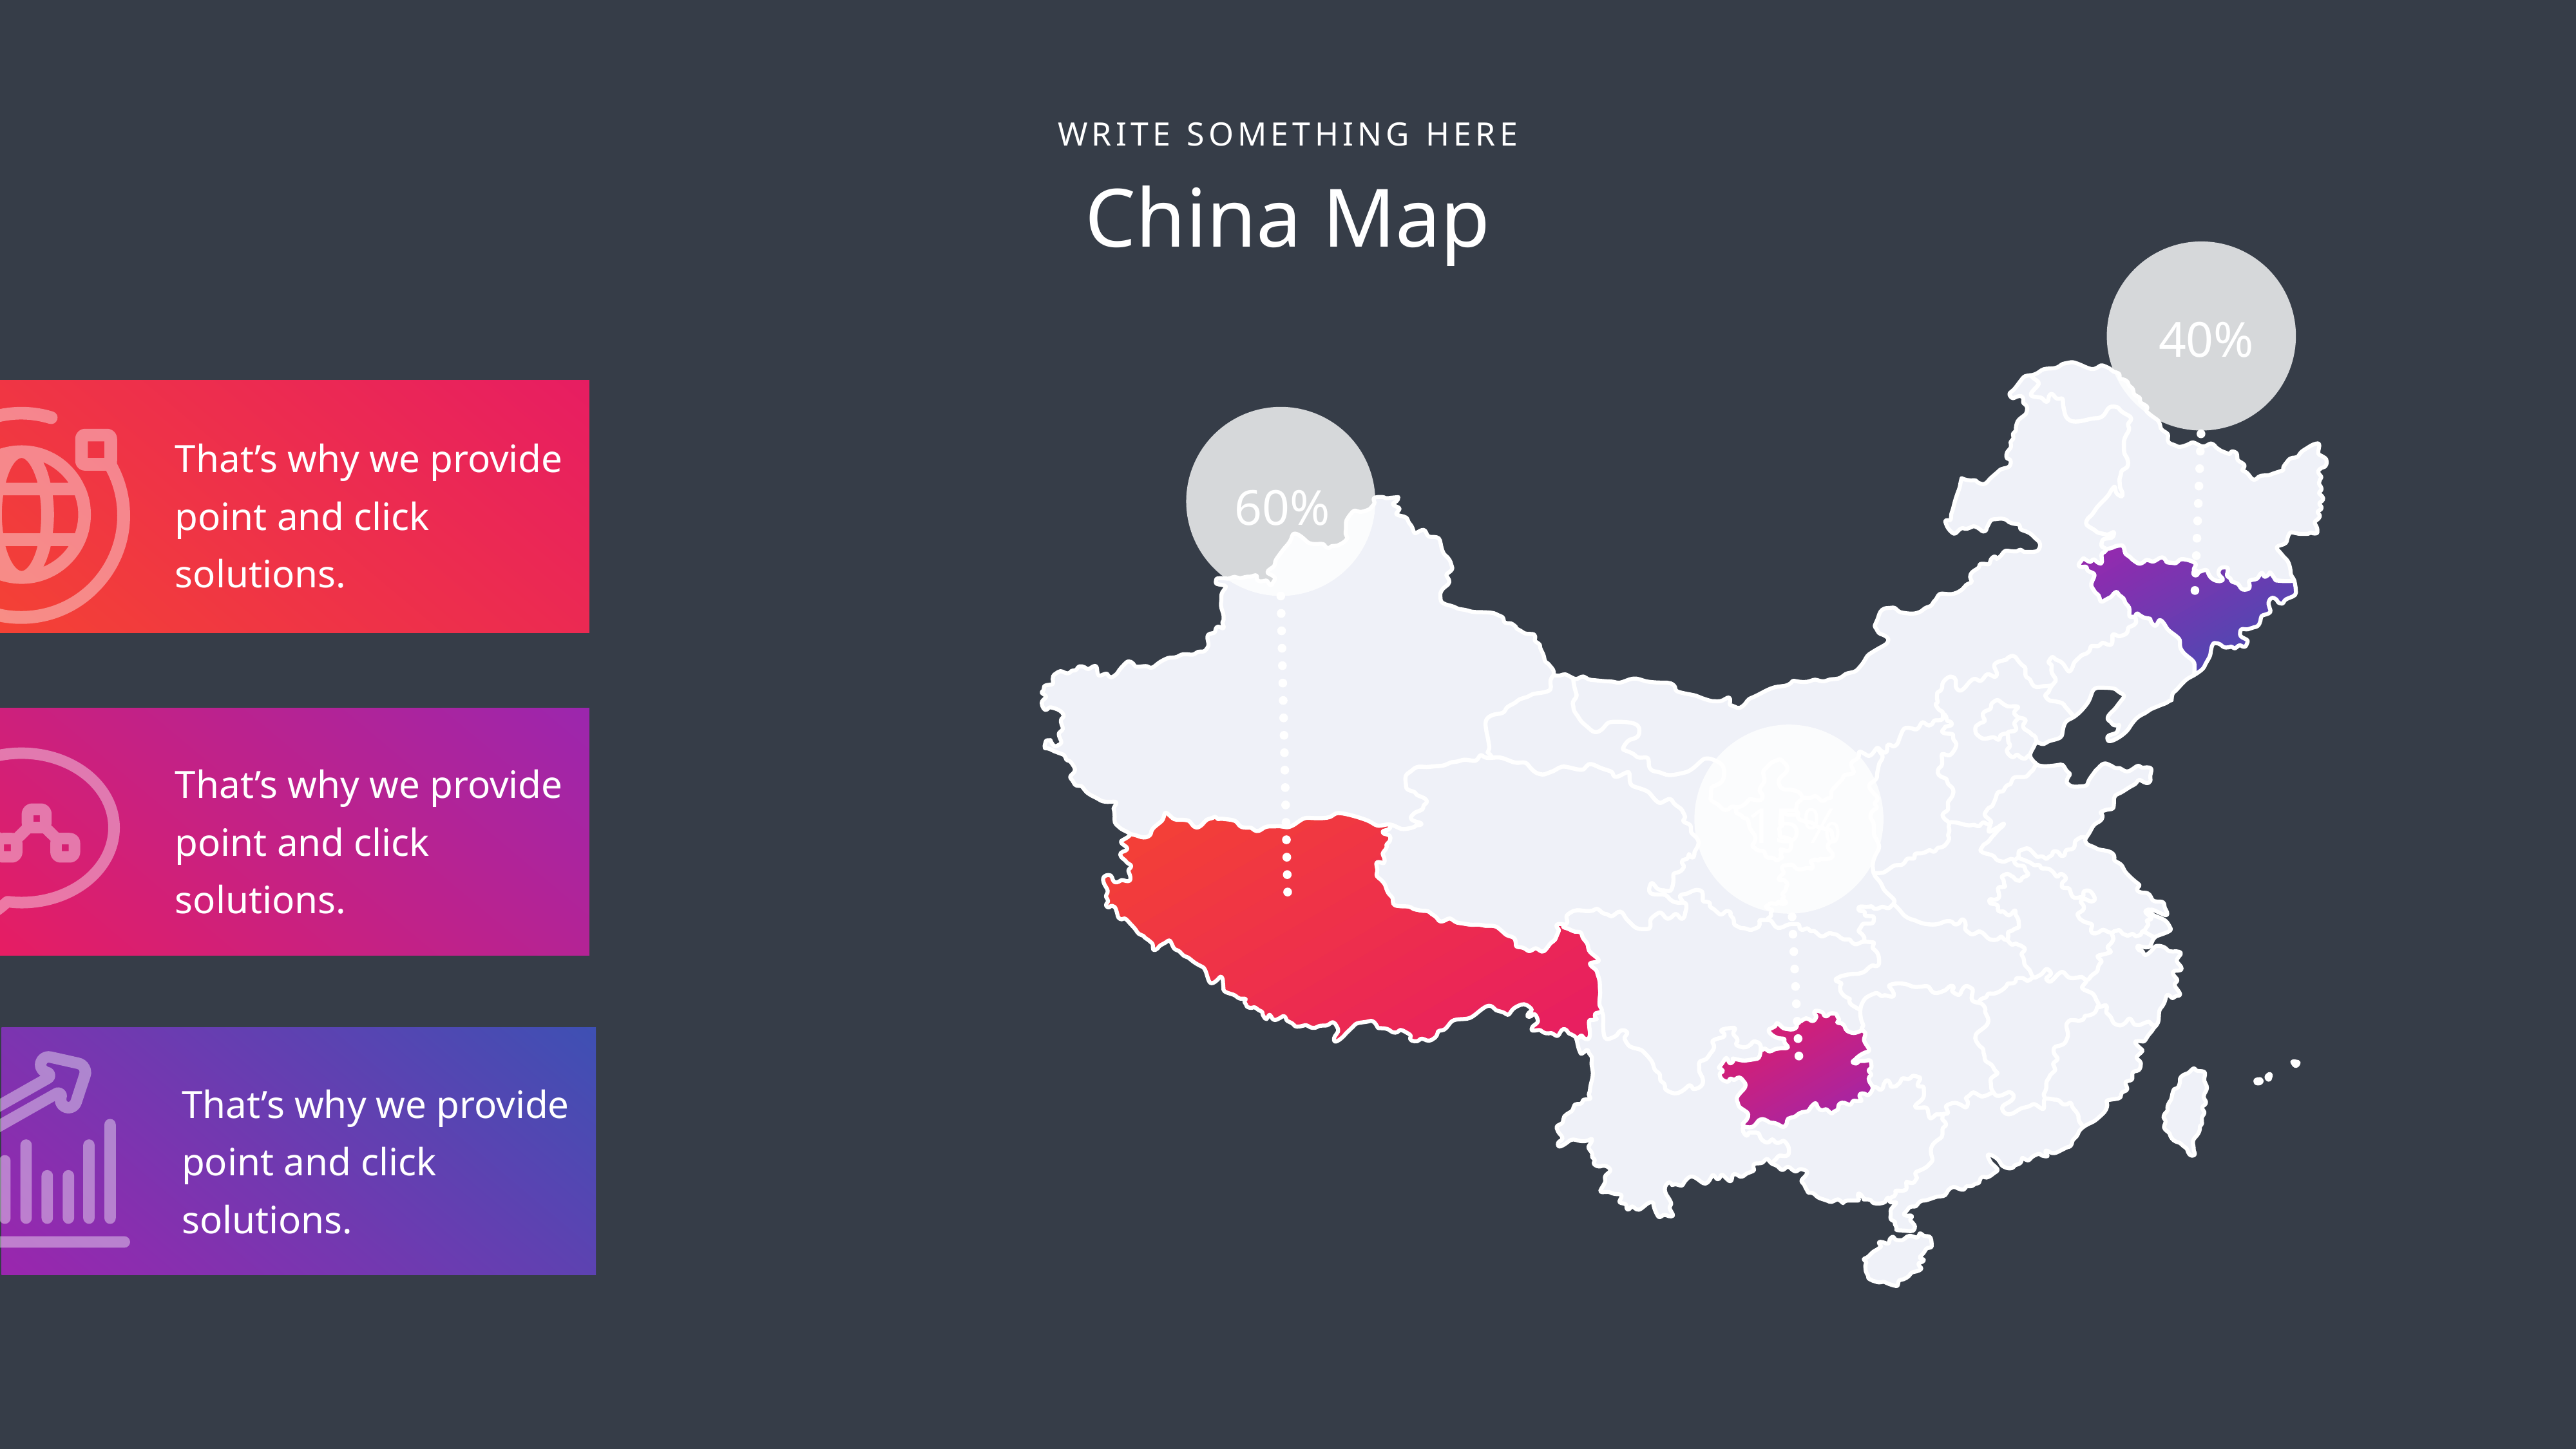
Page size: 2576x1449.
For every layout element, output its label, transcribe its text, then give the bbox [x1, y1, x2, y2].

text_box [0, 380, 589, 633]
text_box 40% [2149, 304, 2264, 361]
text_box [2194, 433, 2201, 600]
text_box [1281, 596, 1288, 906]
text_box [0, 1027, 596, 1275]
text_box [1791, 916, 1800, 1070]
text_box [1039, 361, 2327, 1287]
text_box [2106, 240, 2297, 361]
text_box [0, 708, 589, 956]
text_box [511, 109, 2064, 269]
